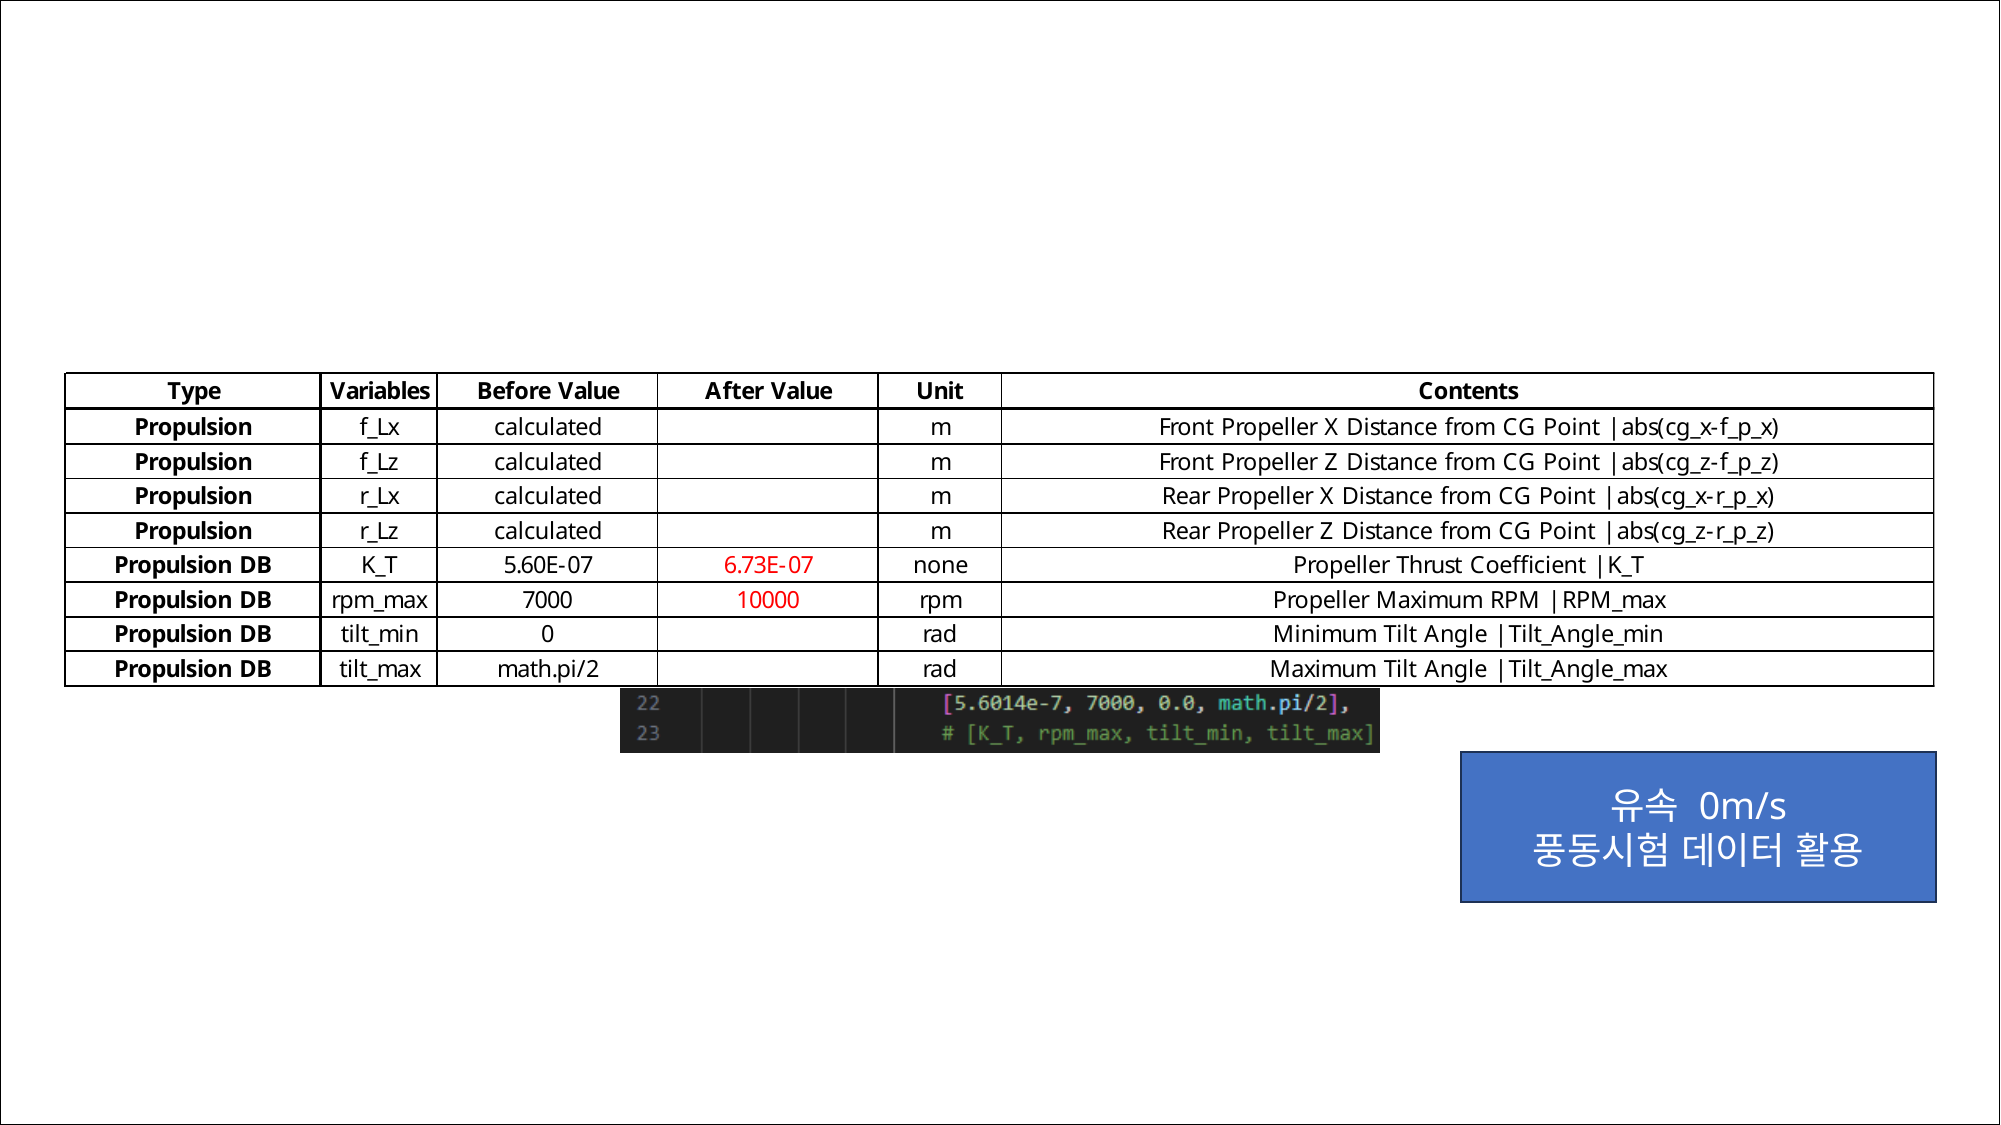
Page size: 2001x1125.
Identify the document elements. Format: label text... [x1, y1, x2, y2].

text_box [0, 0, 2000, 1125]
text_box 유속 0m/s 풍동시험 데이터 활용 [1460, 751, 1937, 903]
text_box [64, 372, 1936, 753]
